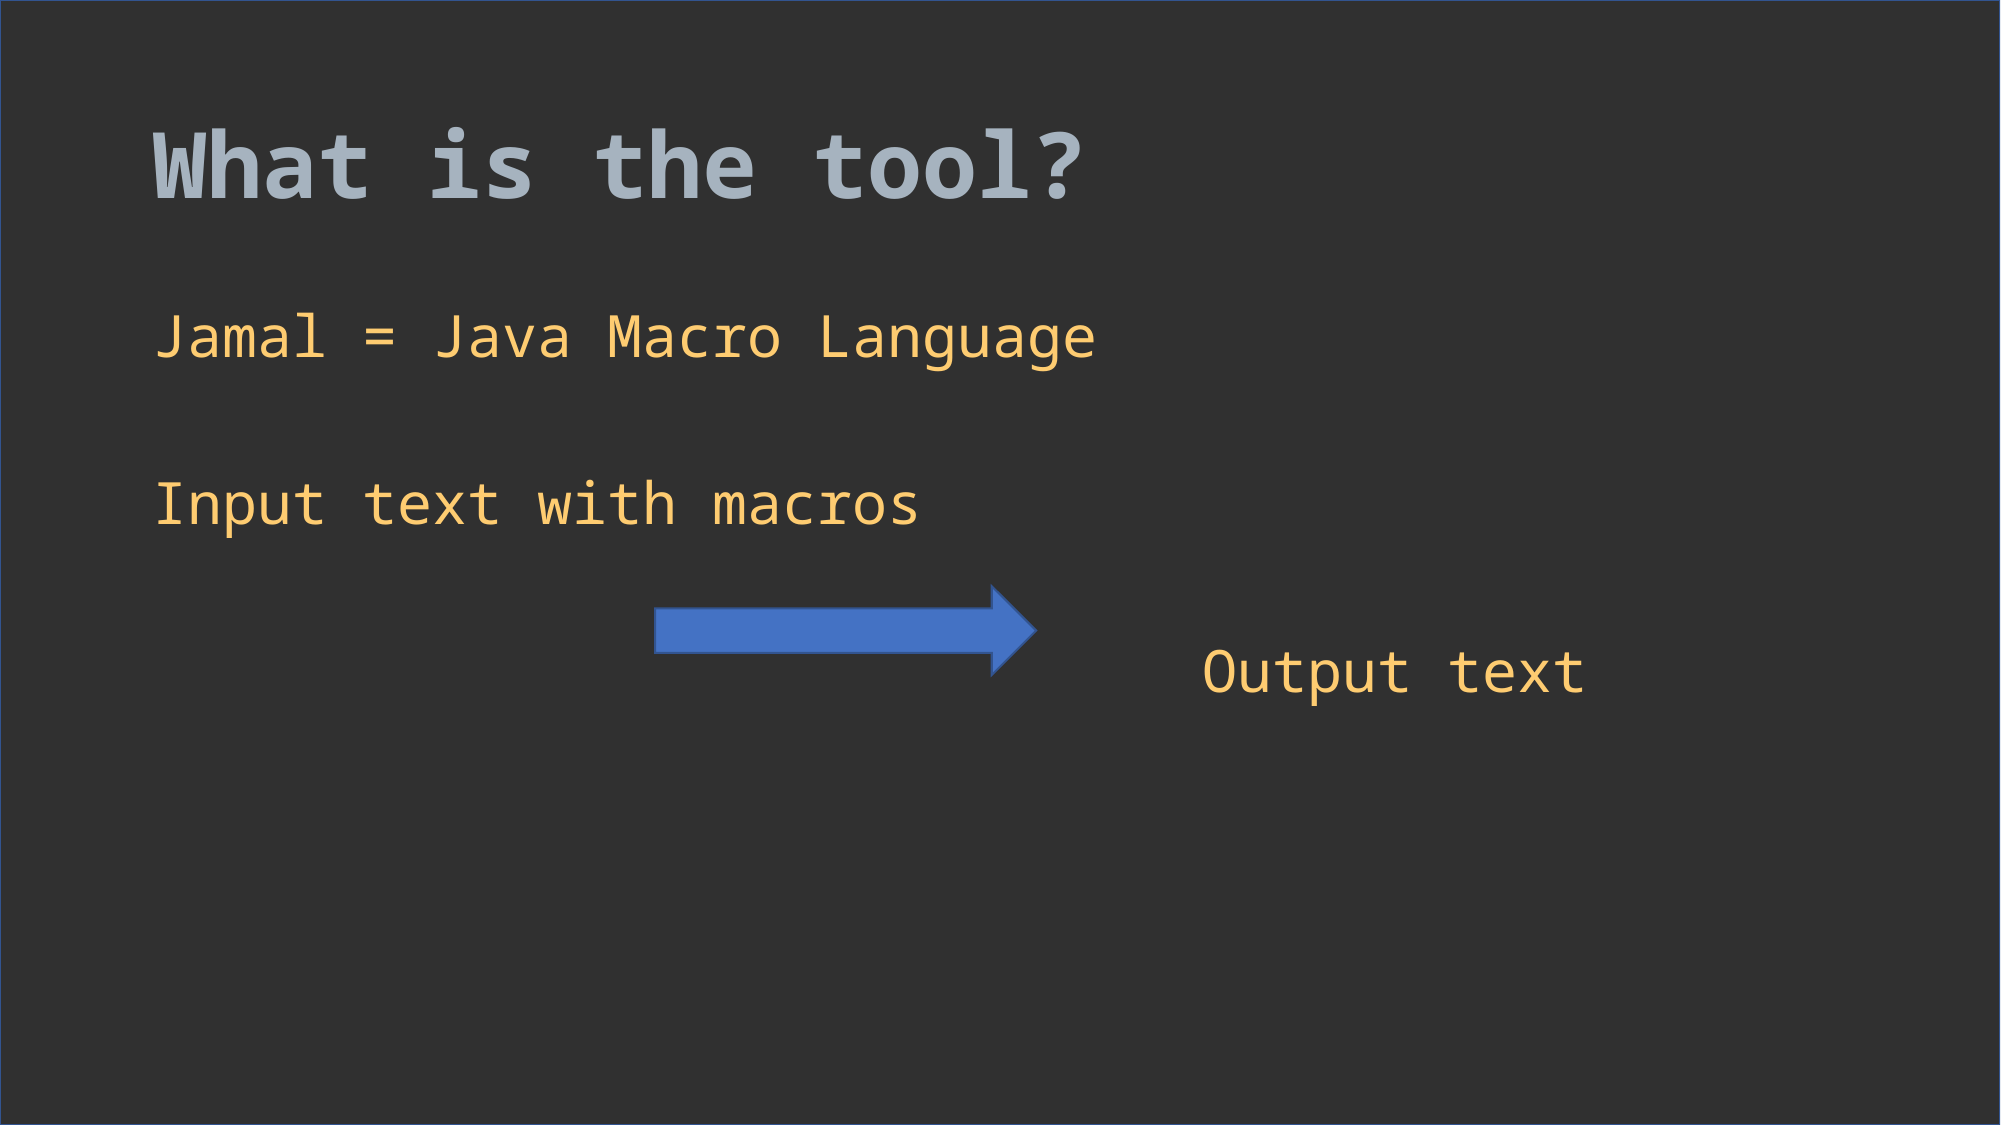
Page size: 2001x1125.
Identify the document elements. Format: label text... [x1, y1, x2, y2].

text_box [654, 583, 1038, 678]
list Jamal = Java Macro Language Input text with macros Output text [137, 299, 1863, 1014]
title What is the tool? [137, 59, 1863, 278]
